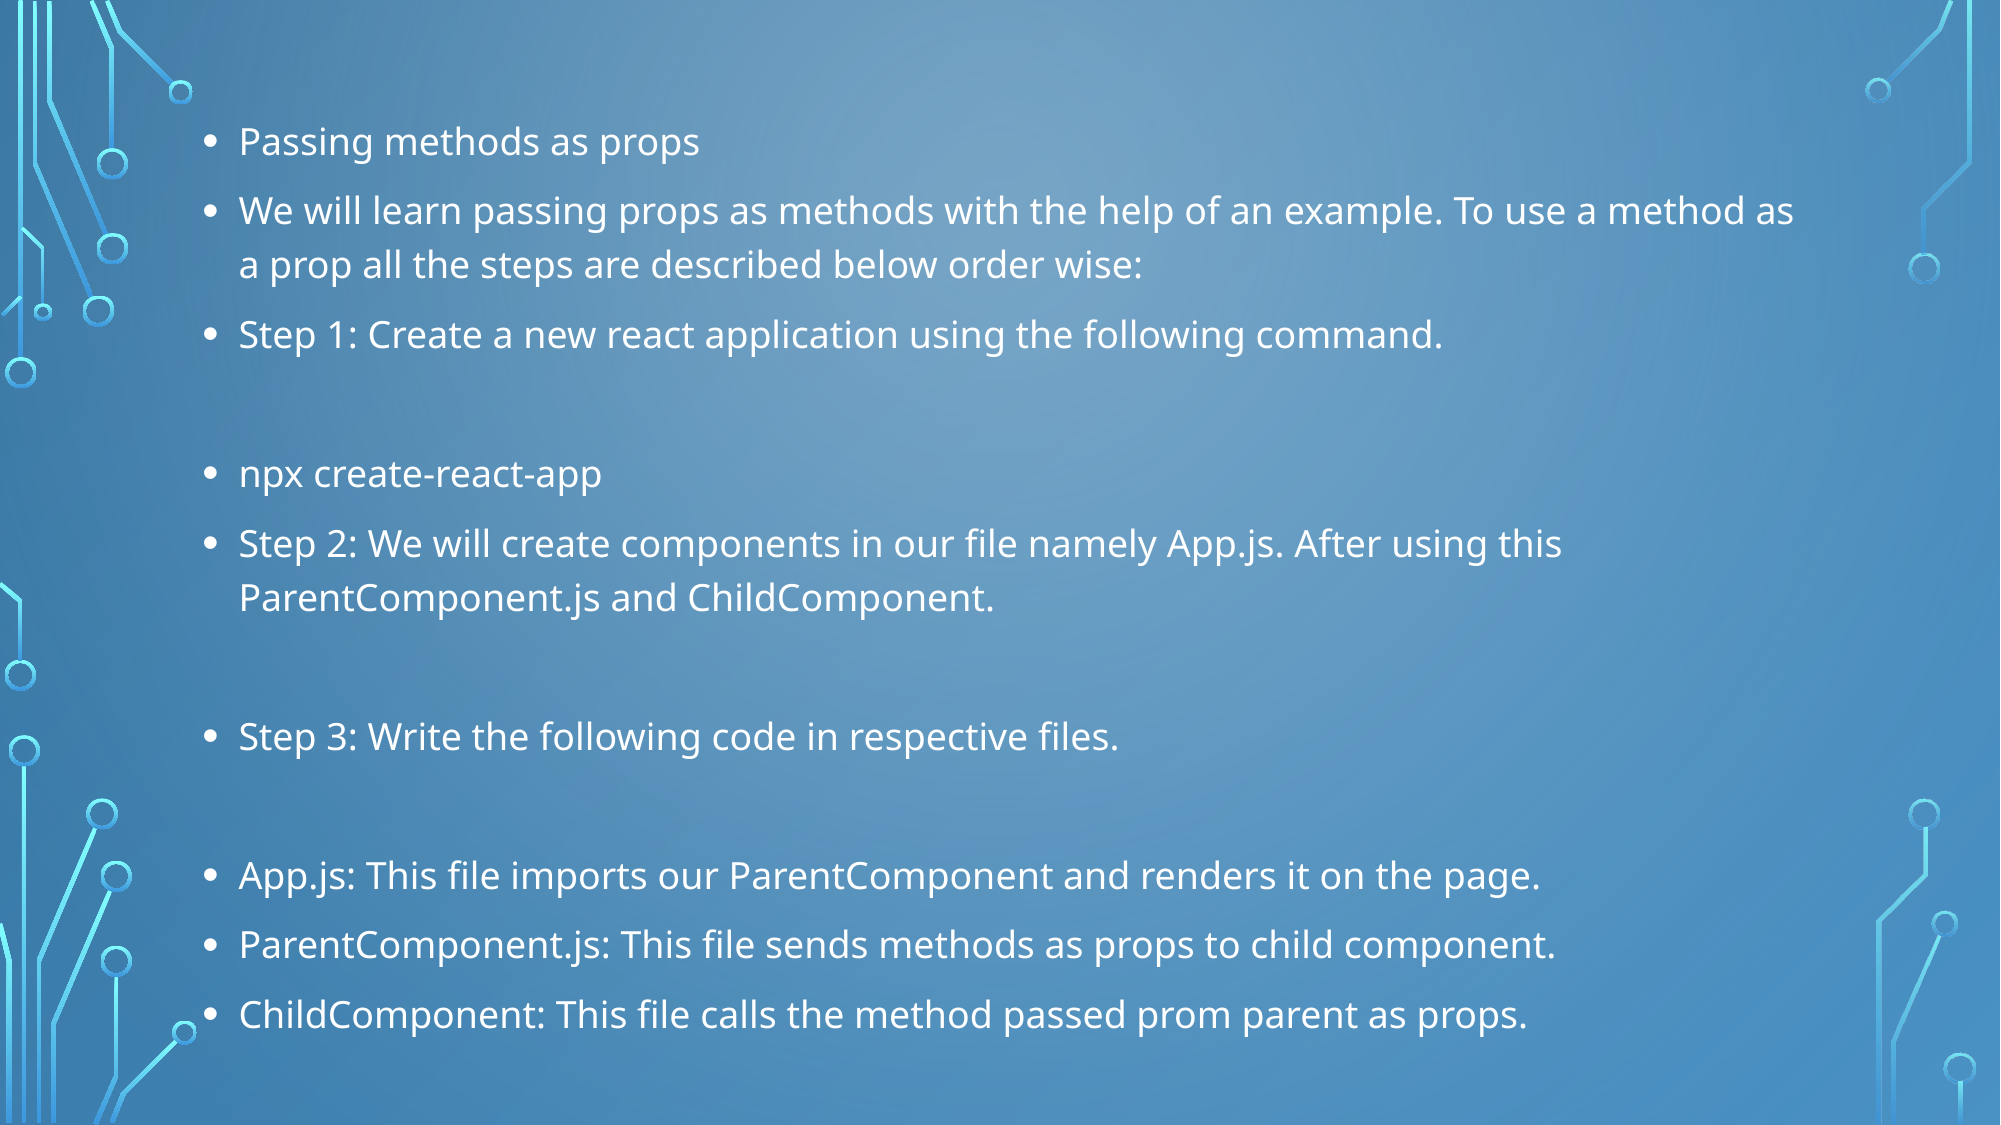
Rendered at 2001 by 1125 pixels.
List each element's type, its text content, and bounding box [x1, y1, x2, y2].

list Passing methods as props We will learn passing props as methods with the help of an example. To use a method as a prop all the steps are described below order wise: Step 1: Create a new react application using the following command. npx create-react-app Step 2: We will create components in our file namely App.js. After using this ParentComponent.js and ChildComponent. Step 3: Write the following code in respective files. App.js: This file imports our ParentComponent and renders it on the page. ParentComponent.js: This file sends methods as props to child component. ChildComponent: This file calls the method passed prom parent as props. [187, 101, 1813, 1046]
